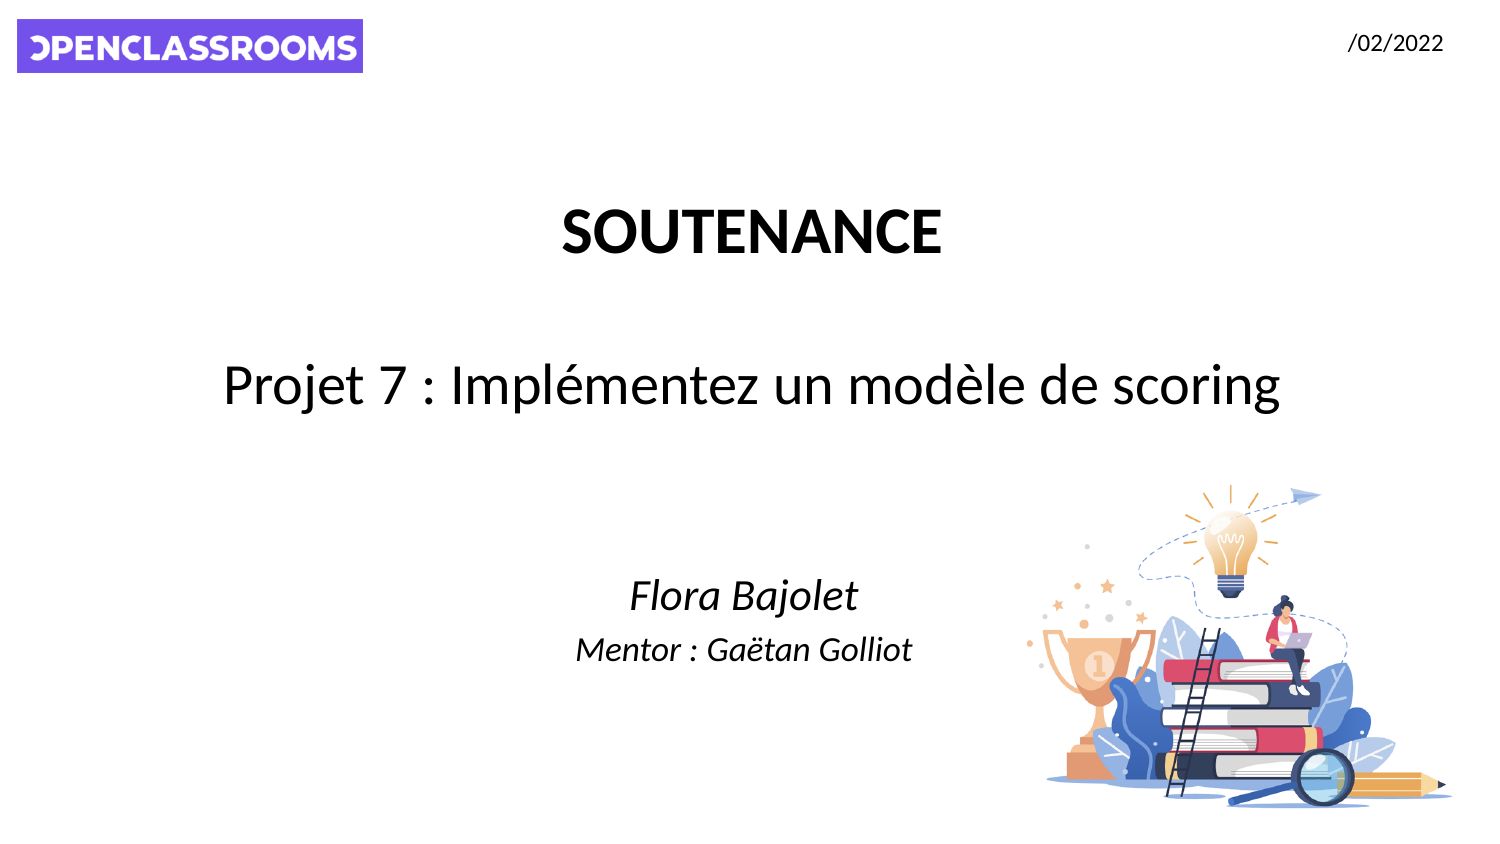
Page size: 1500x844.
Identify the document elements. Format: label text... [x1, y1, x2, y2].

text_box Flora Bajolet Mentor : Gaëtan Golliot [454, 558, 1003, 677]
picture [17, 18, 363, 73]
text_box /02/2022 [1293, 19, 1459, 64]
title SOUTENANCE Projet 7 : Implémentez un modèle de scoring [85, 161, 1420, 521]
picture [1008, 468, 1459, 825]
